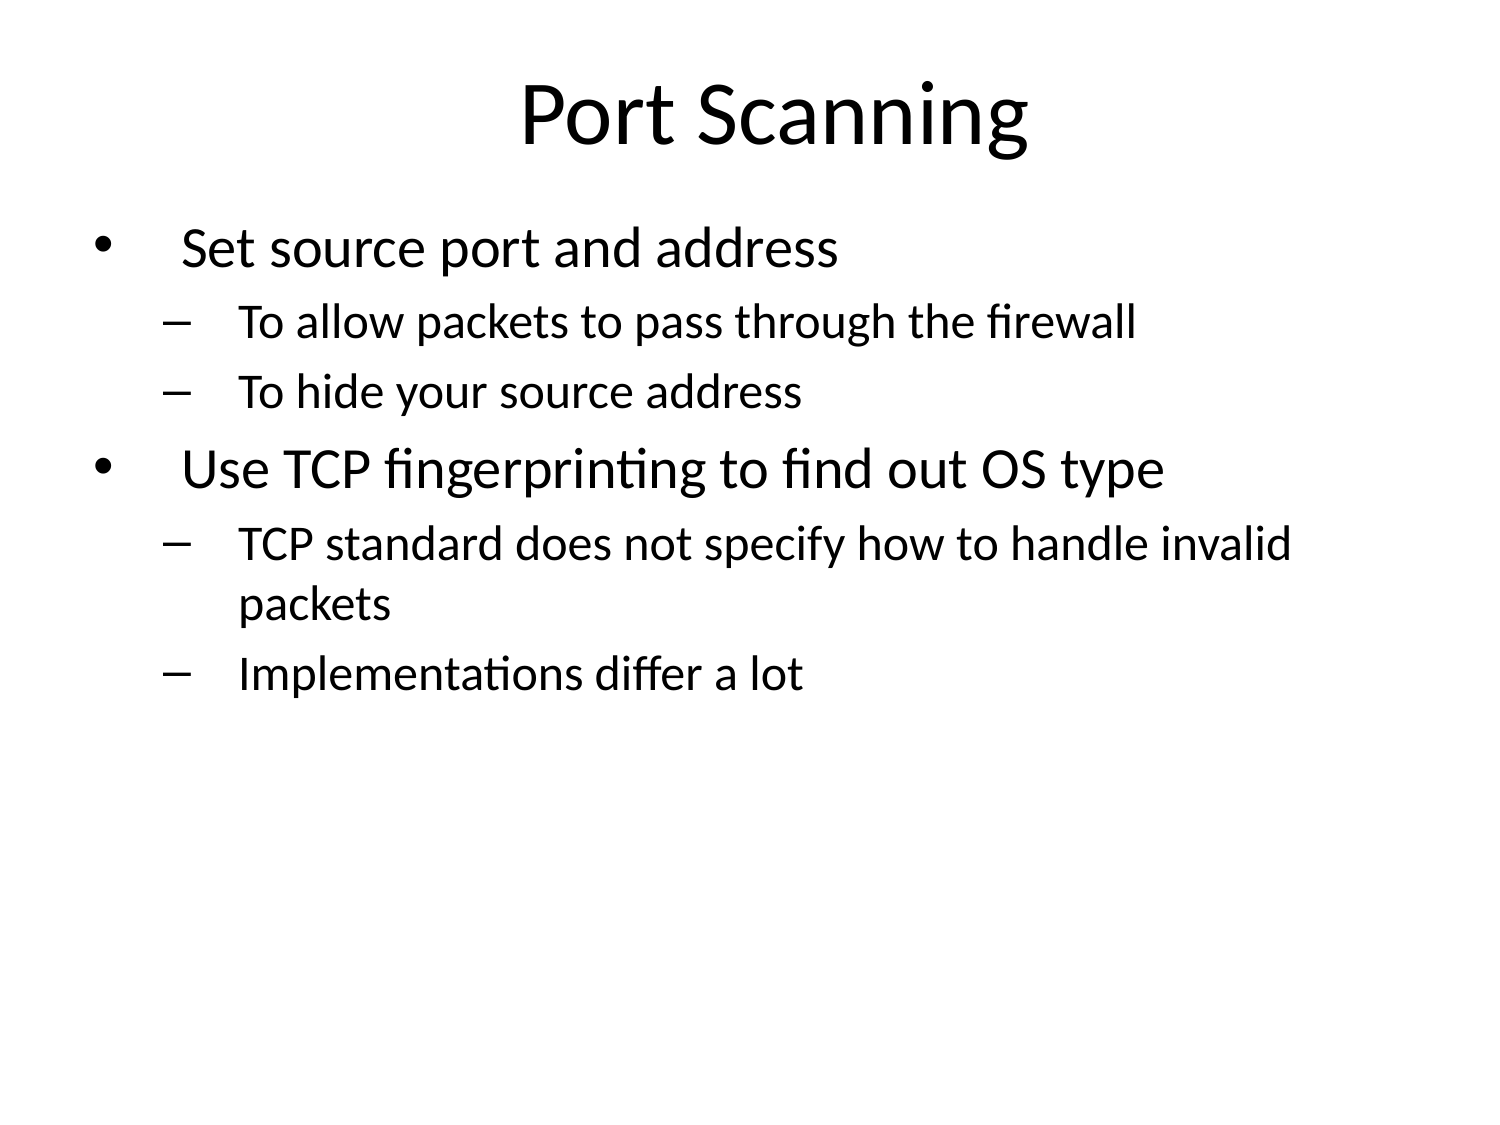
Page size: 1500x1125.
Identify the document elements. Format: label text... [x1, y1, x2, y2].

title Port Scanning [112, 13, 1438, 202]
list Set source port and address To allow packets to pass through the firewall To hide your source address Use TCP fingerprinting to find out OS type TCP standard does not specify how to handle invalid packets Implementations differ a lot [62, 201, 1425, 1077]
